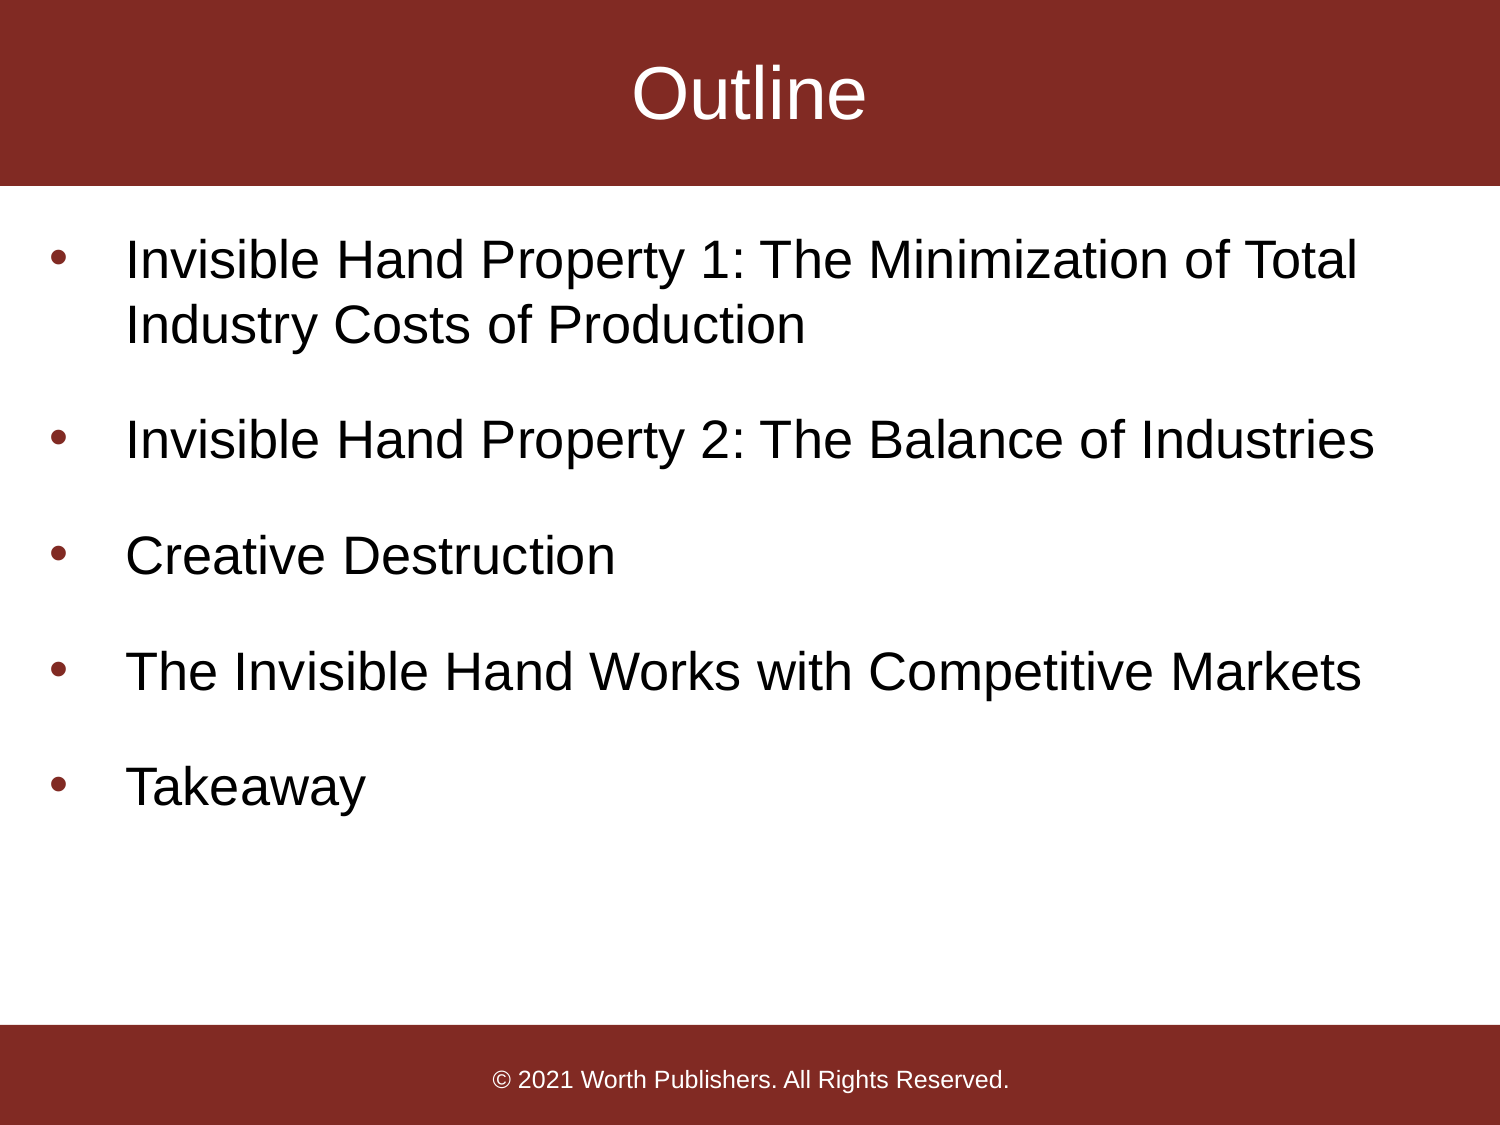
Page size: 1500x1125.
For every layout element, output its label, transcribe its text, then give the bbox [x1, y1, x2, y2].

list Invisible Hand Property 1: The Minimization of Total Industry Costs of Production Invisible Hand Property 2: The Balance of Industries Creative Destruction The Invisible Hand Works with Competitive Markets Takeaway [34, 216, 1472, 1001]
title Outline [0, 2, 1500, 177]
